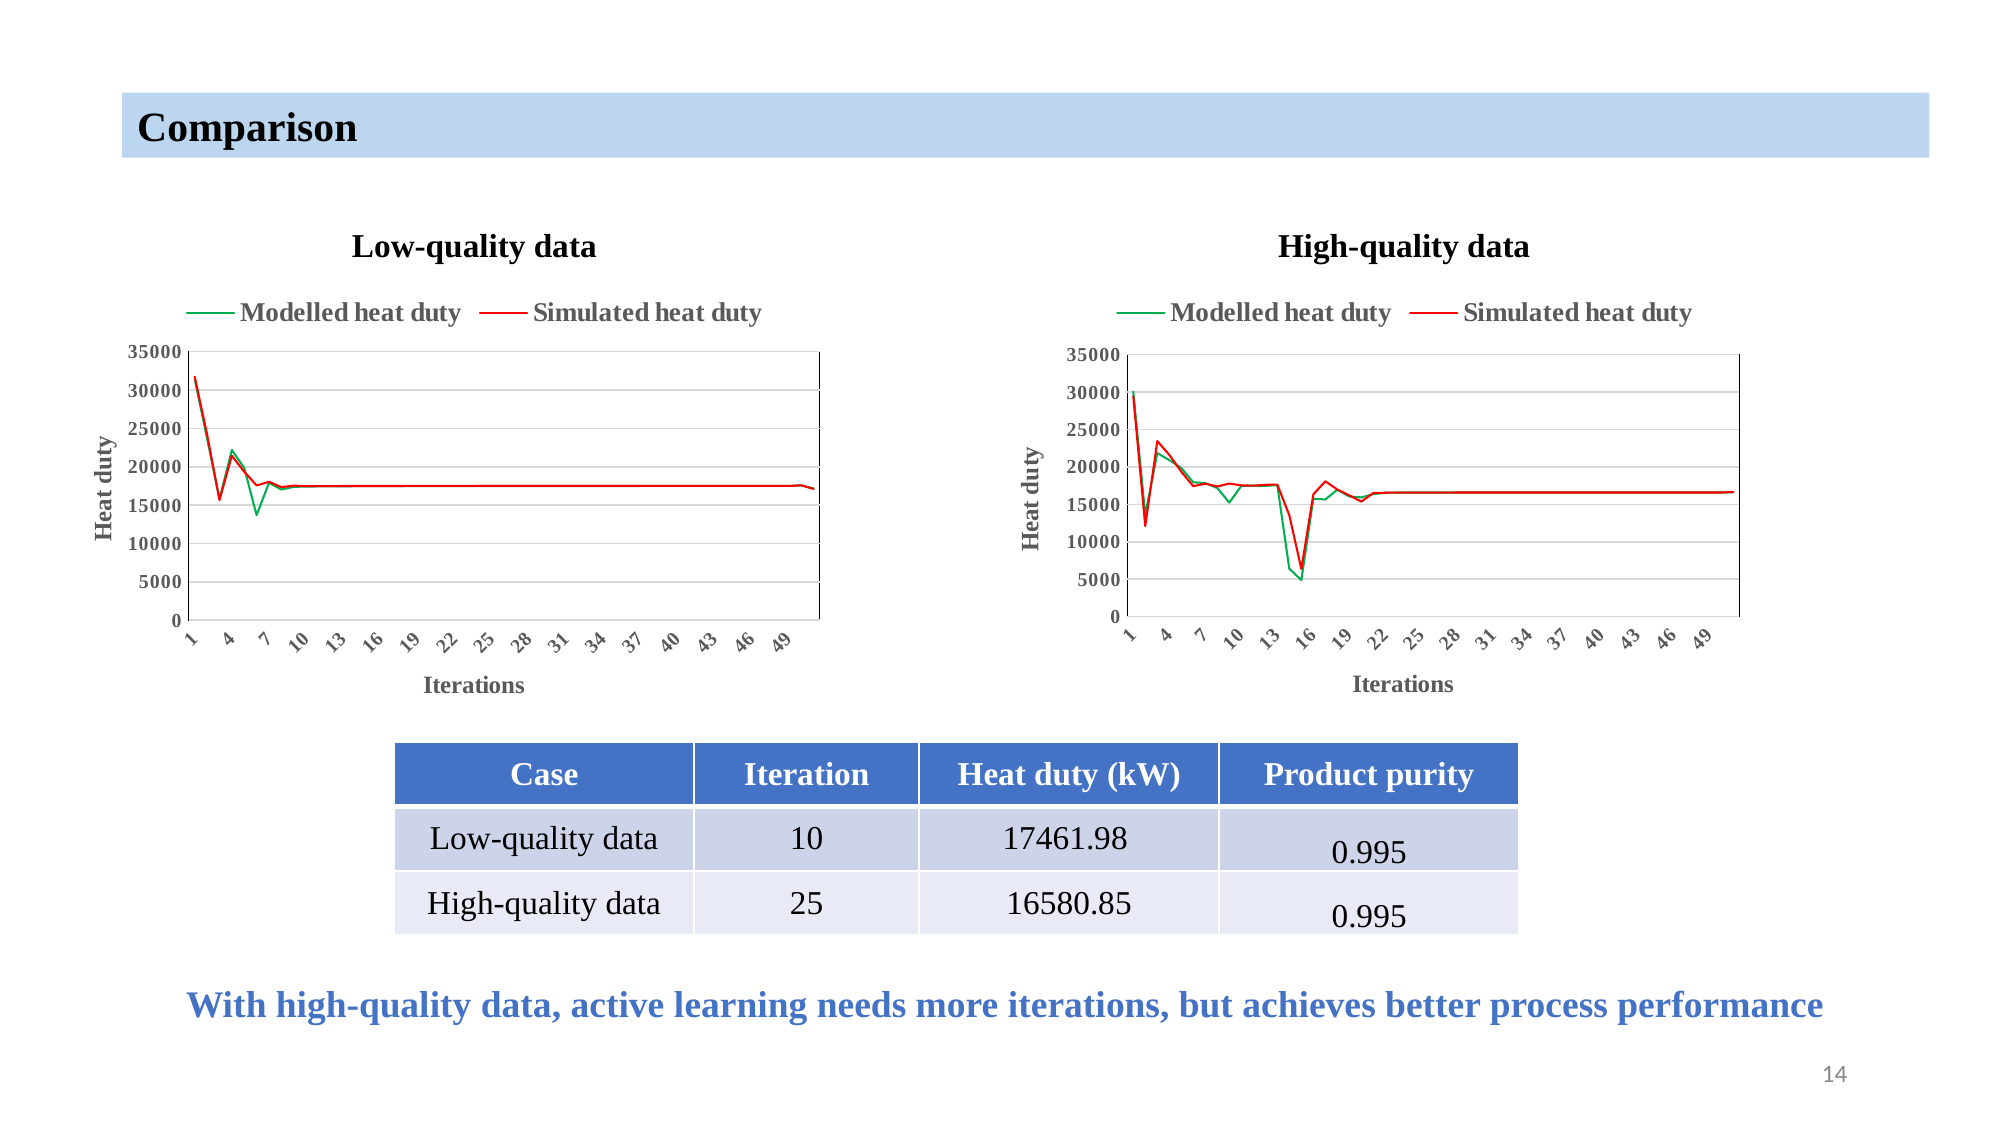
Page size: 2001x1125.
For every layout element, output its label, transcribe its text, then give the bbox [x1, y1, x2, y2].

table_cell 17461.98 [920, 809, 1218, 870]
text_box With high-quality data, active learning needs more iterations, but achieves better process performance [80, 972, 1931, 1033]
table_cell 0.995 [1220, 809, 1518, 870]
table_header Iteration [695, 743, 918, 804]
text_box High-quality data [1263, 216, 1546, 272]
table_cell 0.995 [1220, 872, 1518, 934]
table_cell 16580.85 [920, 872, 1218, 934]
slide_number 14 [1412, 1042, 1863, 1103]
table_cell Low-quality data [395, 809, 693, 870]
chart [999, 281, 1811, 707]
text_box Low-quality data [337, 216, 613, 272]
table_cell High-quality data [395, 872, 693, 934]
table_cell 10 [695, 809, 918, 870]
table_cell 25 [695, 872, 918, 934]
table_header Case [395, 743, 693, 804]
text_box Comparison [122, 92, 1930, 158]
chart [60, 281, 889, 707]
table_header Heat duty (kW) [920, 743, 1218, 804]
table_header Product purity [1220, 743, 1518, 804]
